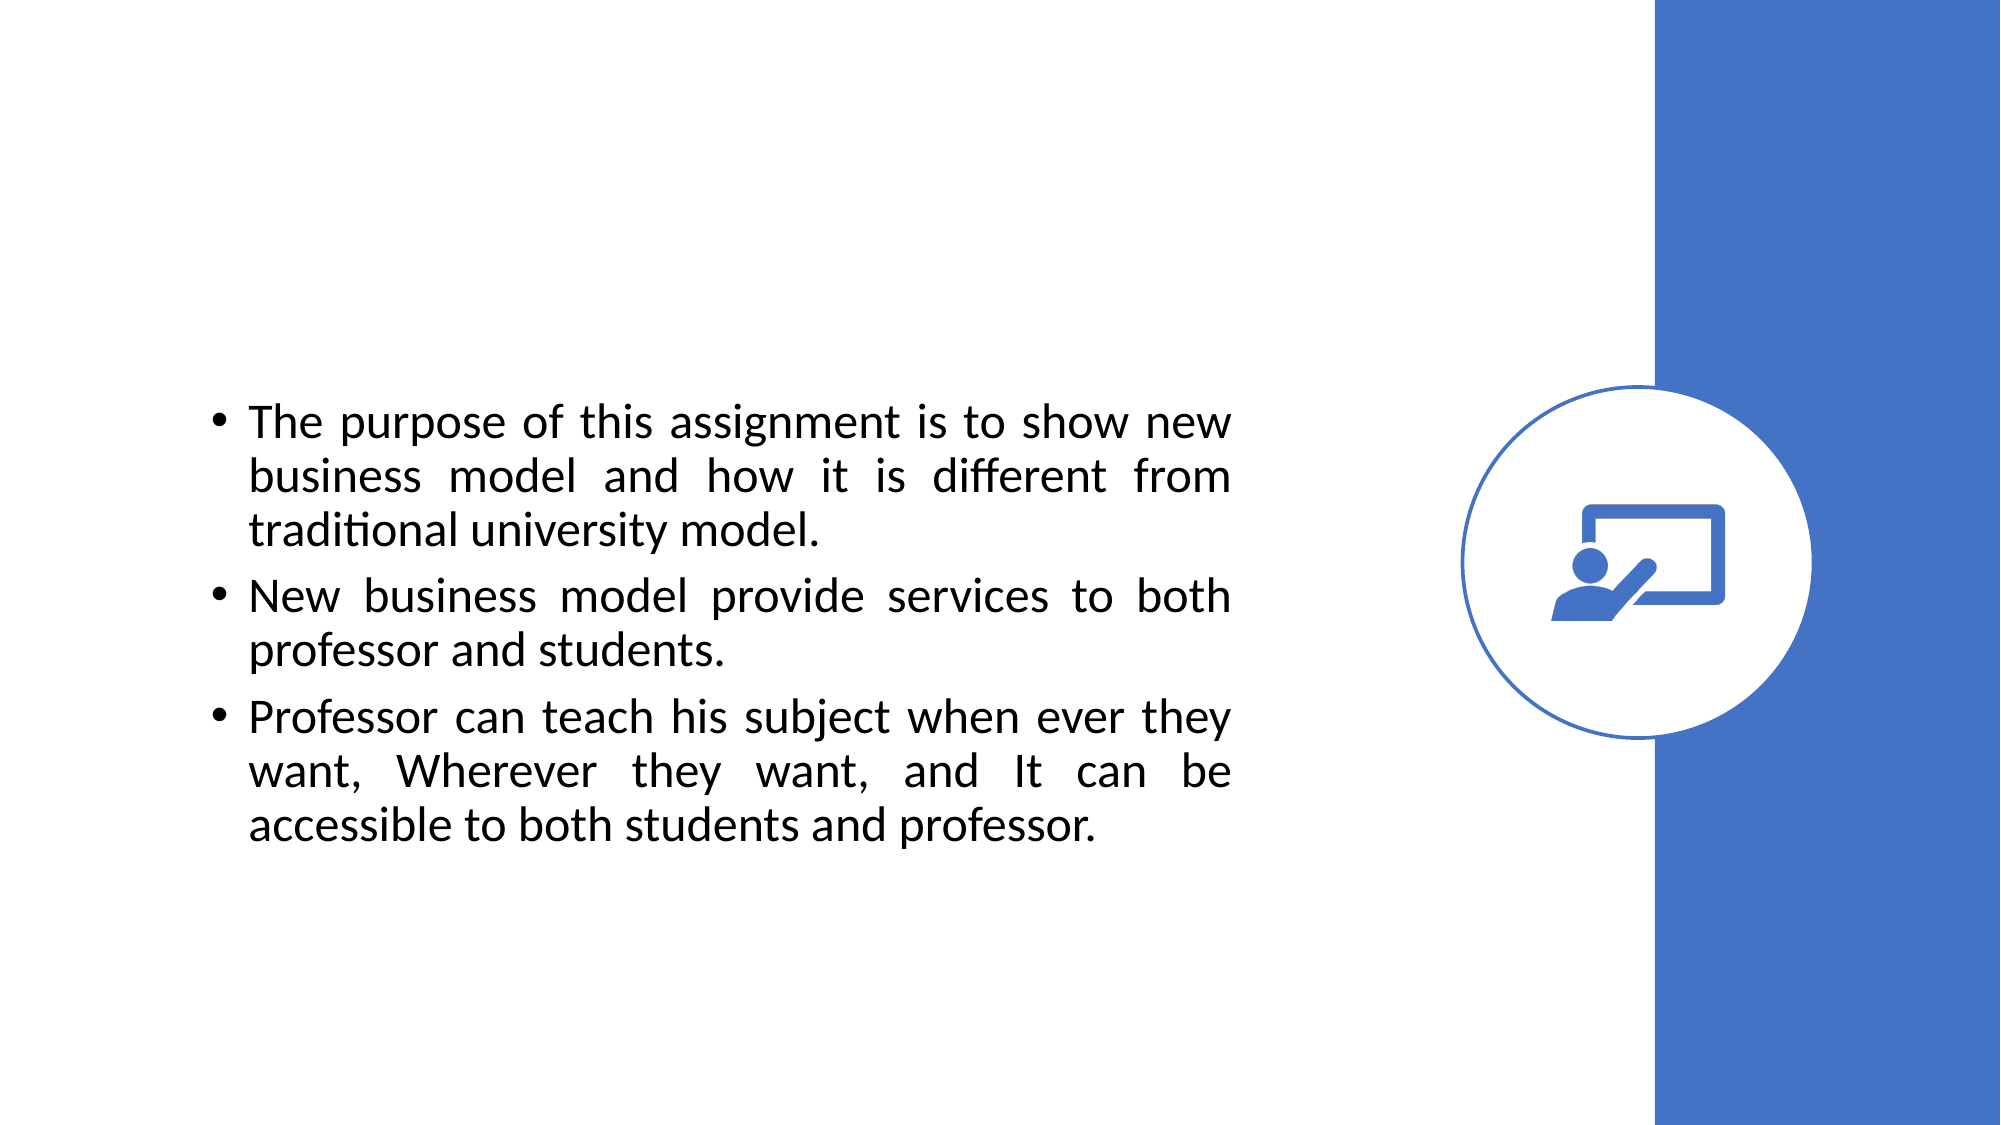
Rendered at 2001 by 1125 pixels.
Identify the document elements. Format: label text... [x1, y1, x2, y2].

text_box The purpose of this assignment is to show new business model and how it is different from traditional university model. New business model provide services to both professor and students. Professor can teach his subject when ever they want, Wherever they want, and It can be accessible to both students and professor. [186, 373, 1248, 940]
text_box [1461, 385, 1815, 740]
text_box [1654, 0, 2000, 1125]
picture [1544, 468, 1732, 657]
